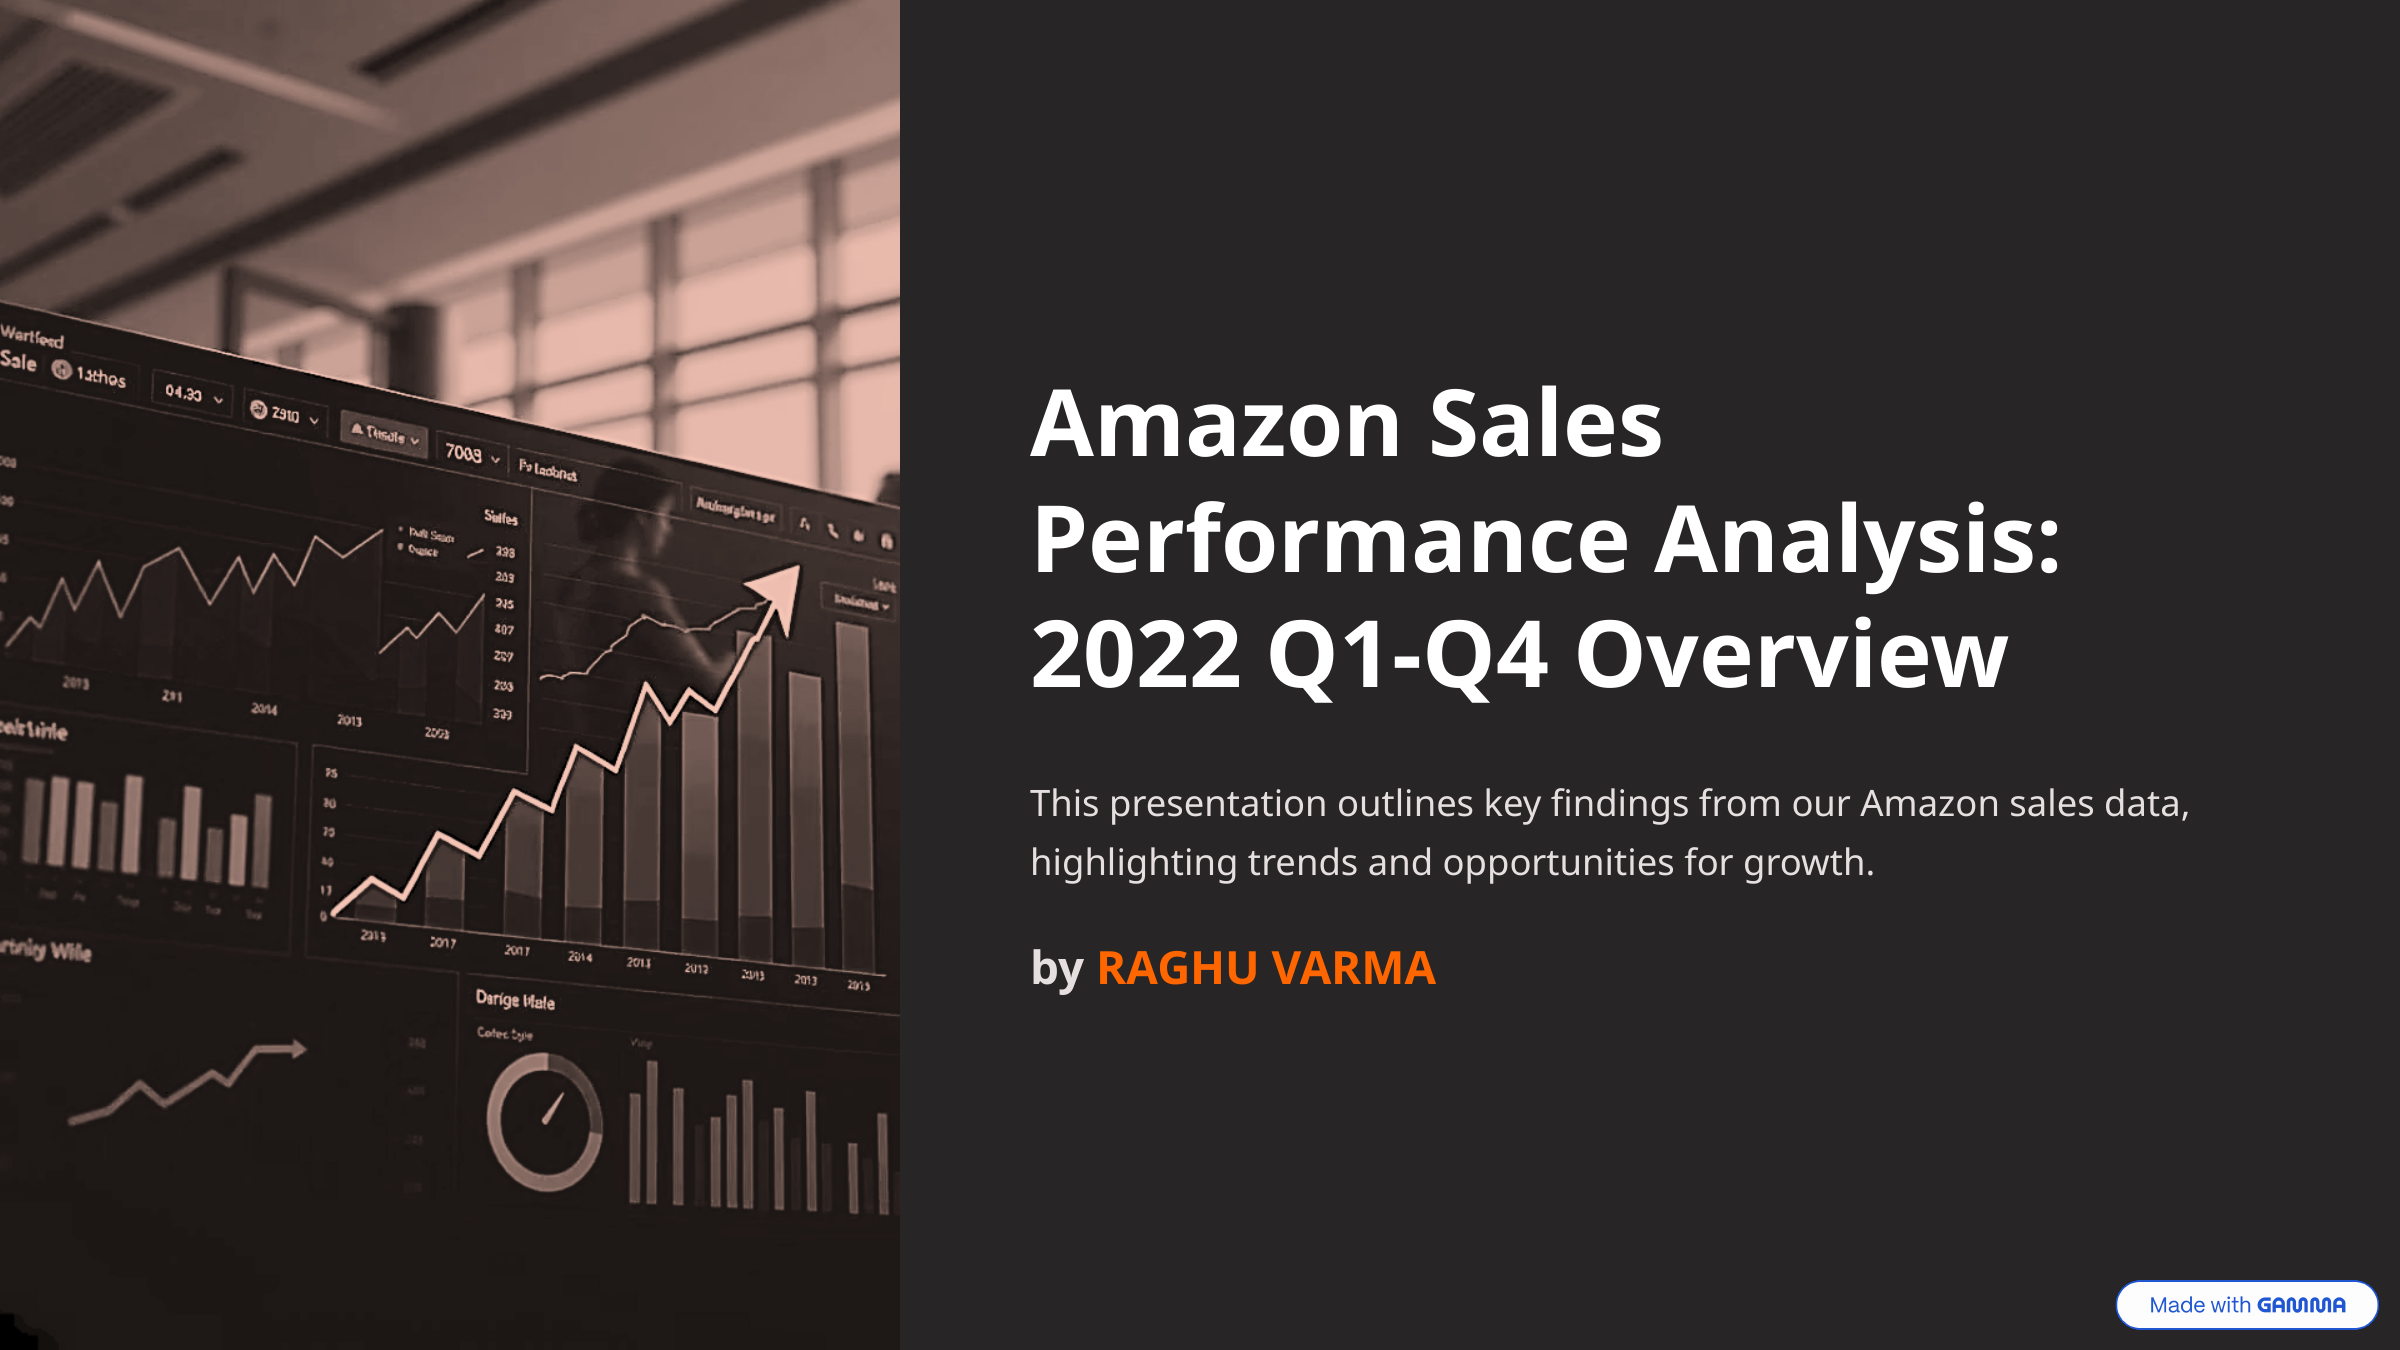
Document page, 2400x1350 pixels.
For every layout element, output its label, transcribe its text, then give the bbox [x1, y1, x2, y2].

picture [2106, 1271, 2389, 1339]
picture [0, 0, 900, 1350]
text_box by RAGHU VARMA [1030, 928, 1385, 995]
text_box This presentation outlines key findings from our Amazon sales data, highlighting trends and opportunities for growth. [1030, 764, 2270, 884]
text_box Amazon Sales Performance Analysis: 2022 Q1-Q4 Overview [1030, 359, 2270, 709]
